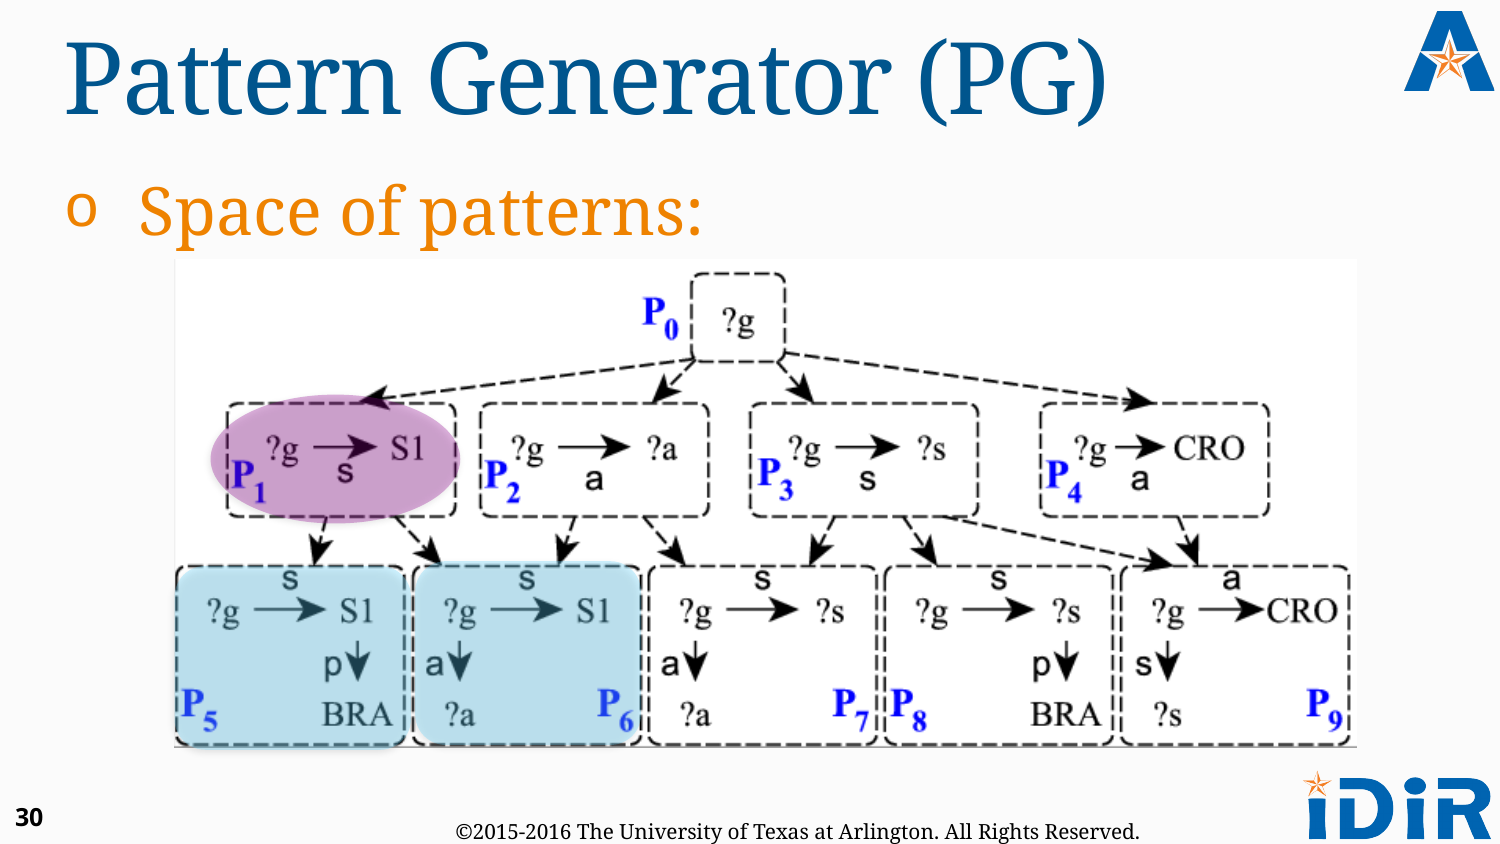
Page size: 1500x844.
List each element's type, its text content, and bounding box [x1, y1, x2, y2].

picture [1404, 11, 1495, 91]
title Pattern Generator (PG) [63, 28, 1436, 139]
picture [174, 259, 1357, 748]
picture [1301, 769, 1495, 844]
slide_number 30 [0, 796, 350, 842]
